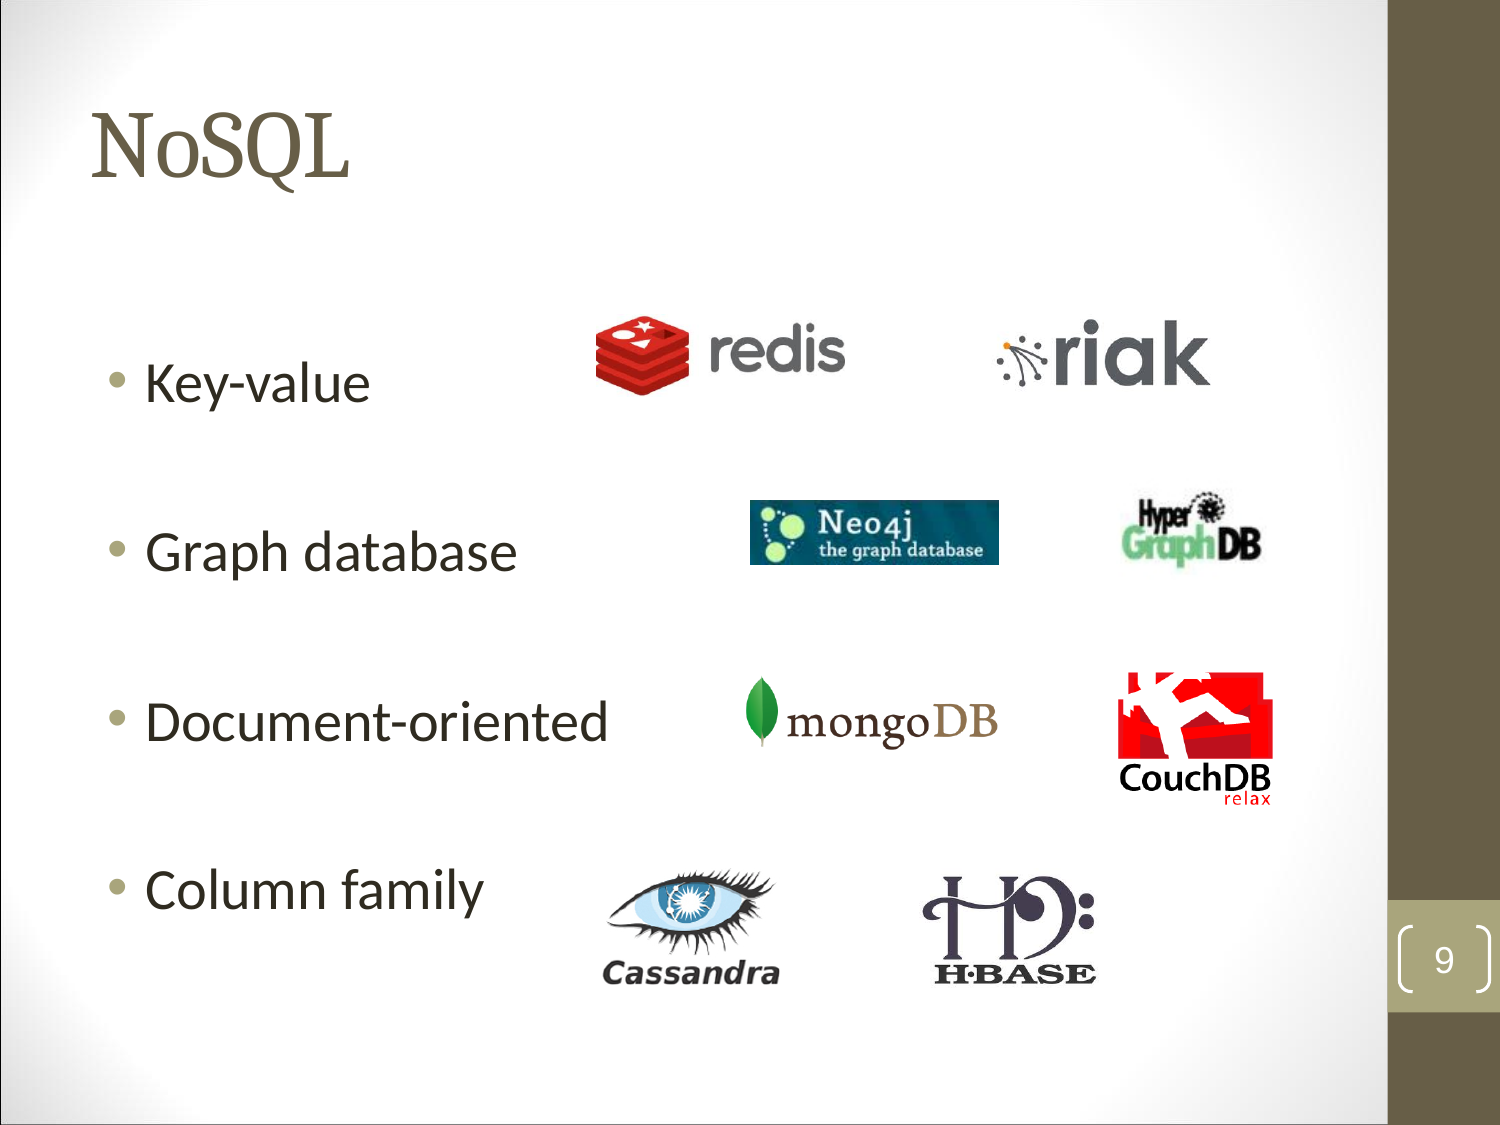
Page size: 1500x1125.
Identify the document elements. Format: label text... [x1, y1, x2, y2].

text_box Key-value Graph database Document-oriented Column family [74, 252, 675, 1005]
picture [0, 0, 1387, 1125]
text_box 9 [1399, 926, 1490, 992]
text_box NoSQL [75, 45, 1325, 233]
